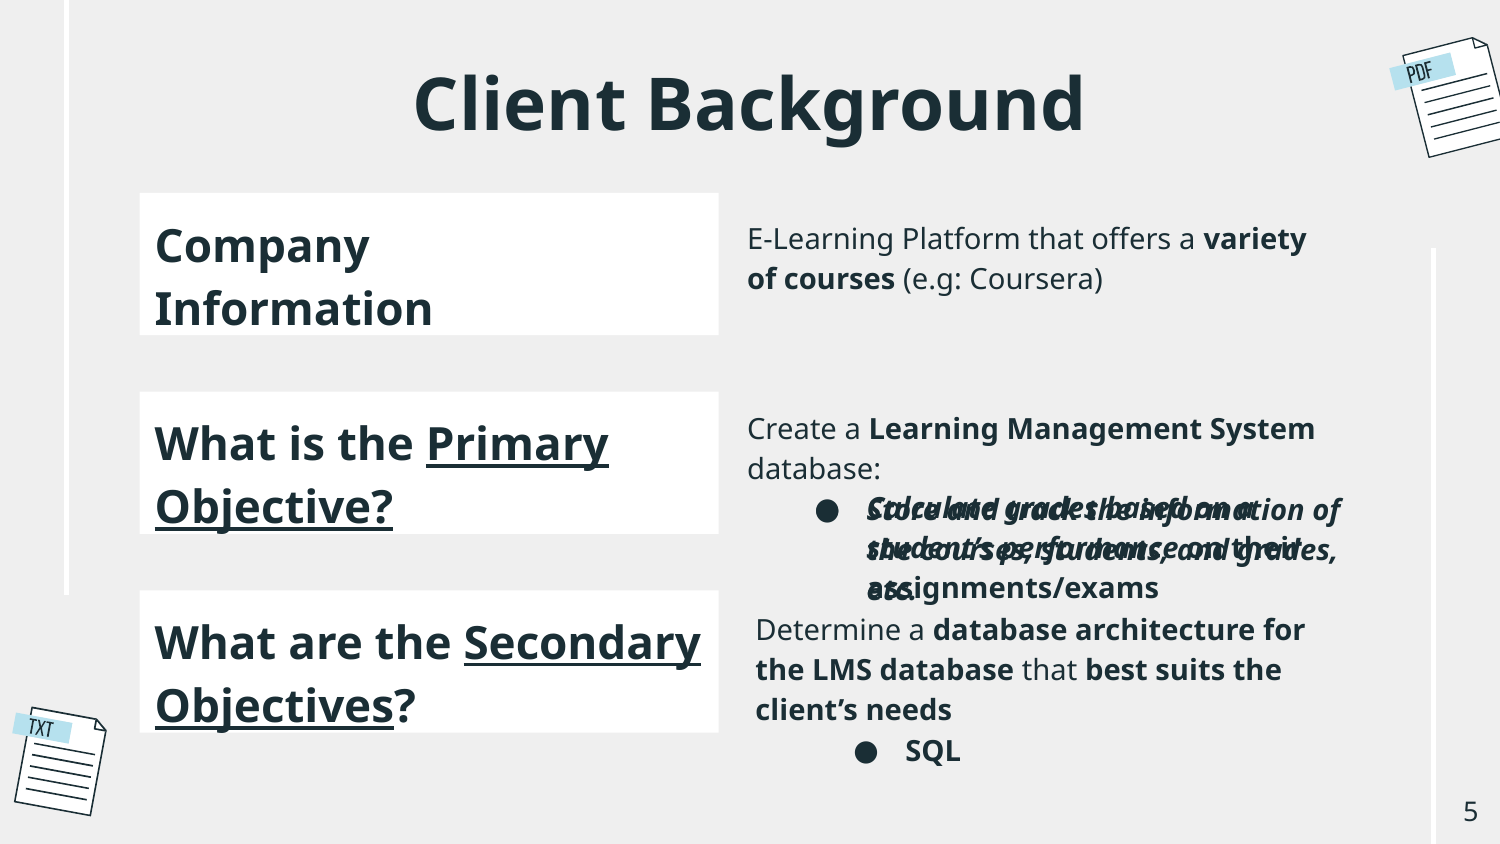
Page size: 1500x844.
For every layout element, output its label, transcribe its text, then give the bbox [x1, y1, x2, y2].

slide_number ‹#› [1403, 779, 1494, 844]
subtitle Company Information [139, 192, 719, 336]
title Client Background [118, 42, 1382, 137]
subtitle What are the Secondary Objectives? [139, 590, 719, 733]
subtitle Determine a database architecture for the LMS database that best suits the client’s needs SQL [740, 615, 1346, 758]
subtitle What is the Primary Objective? [139, 391, 719, 534]
subtitle Create a Learning Management System database: [732, 374, 1338, 517]
subtitle E-Learning Platform that offers a variety of courses (e.g: Coursera) [732, 184, 1338, 327]
text_box Store and track the information of the courses, students, and grades, etc. [776, 471, 1382, 622]
